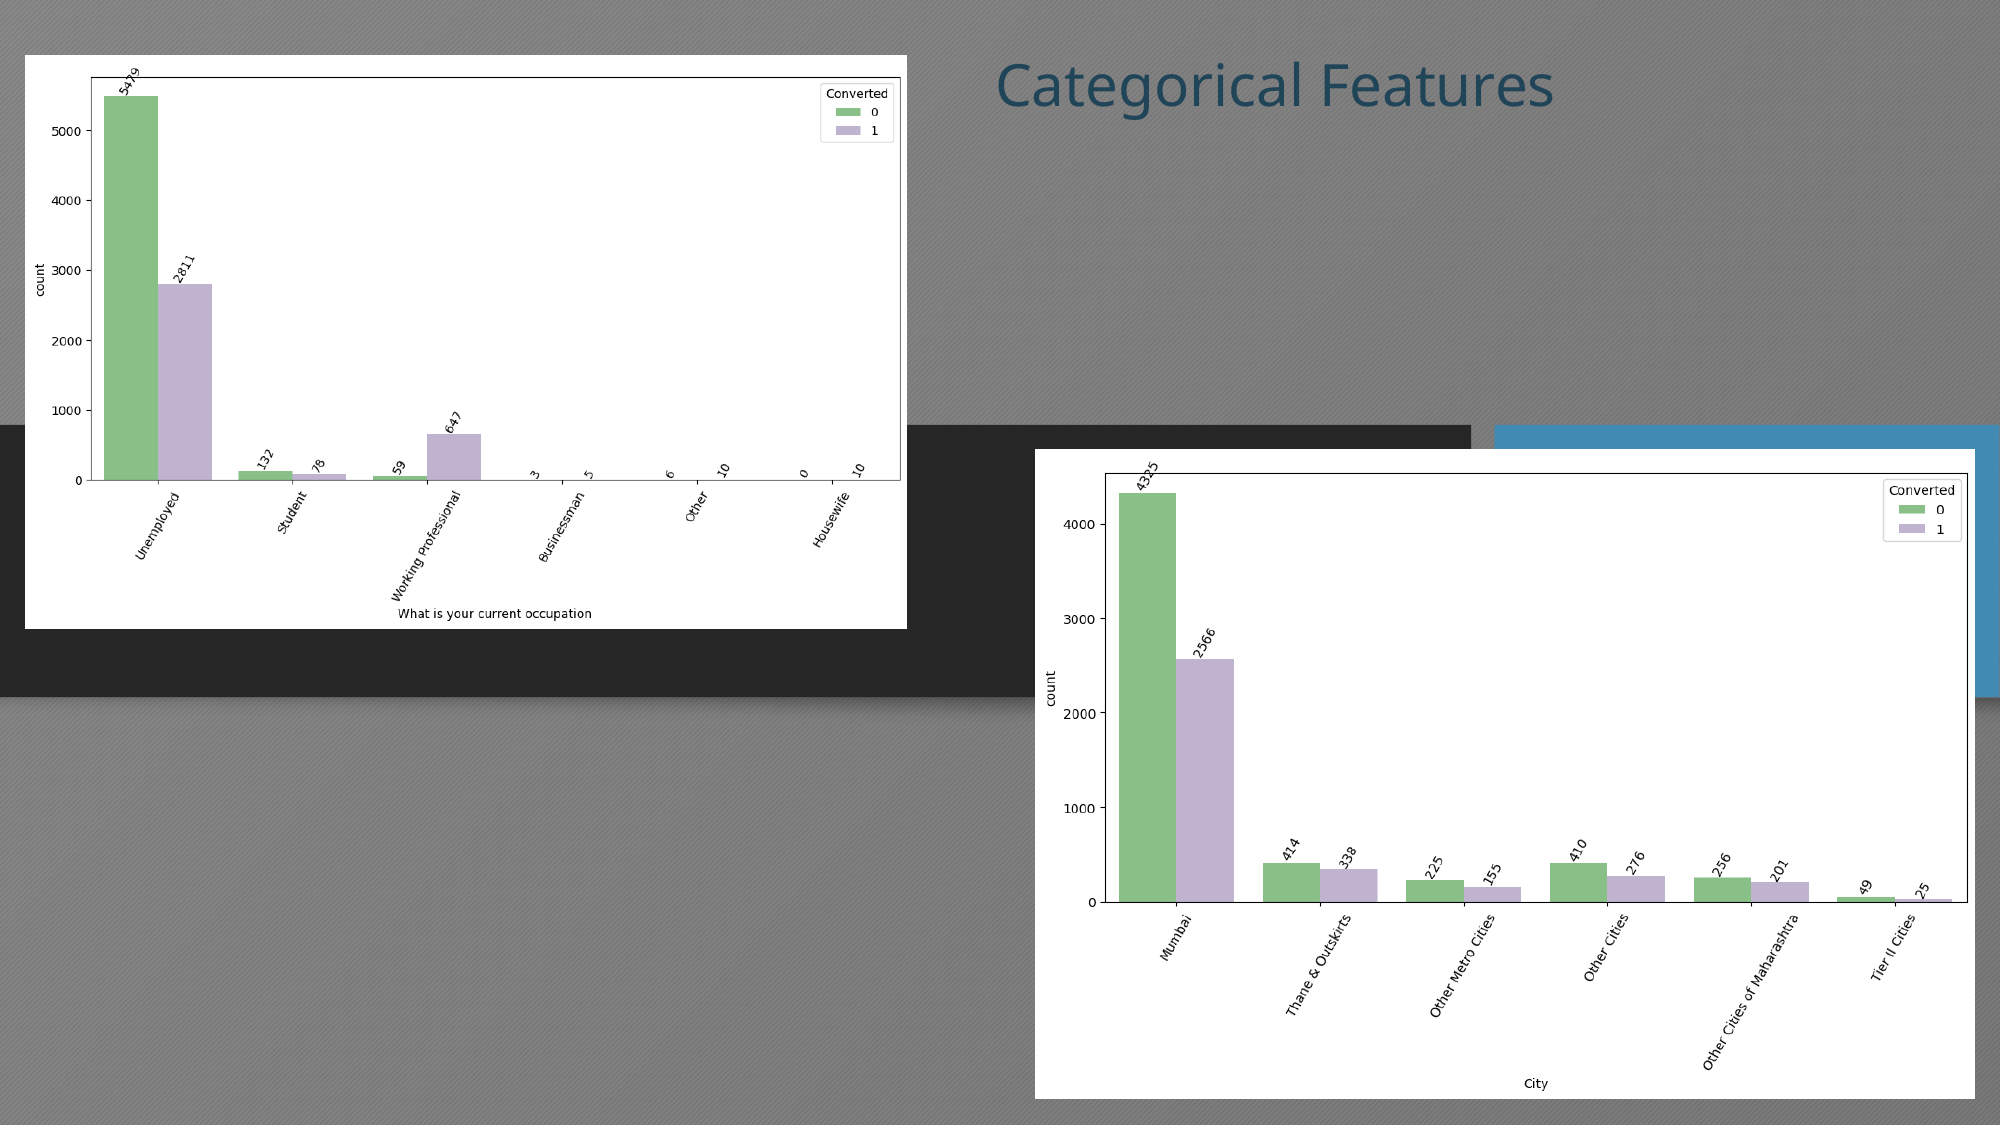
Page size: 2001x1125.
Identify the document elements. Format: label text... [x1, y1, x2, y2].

text_box Categorical Features [980, 40, 1892, 126]
picture [24, 55, 907, 629]
picture [0, 449, 2000, 1099]
